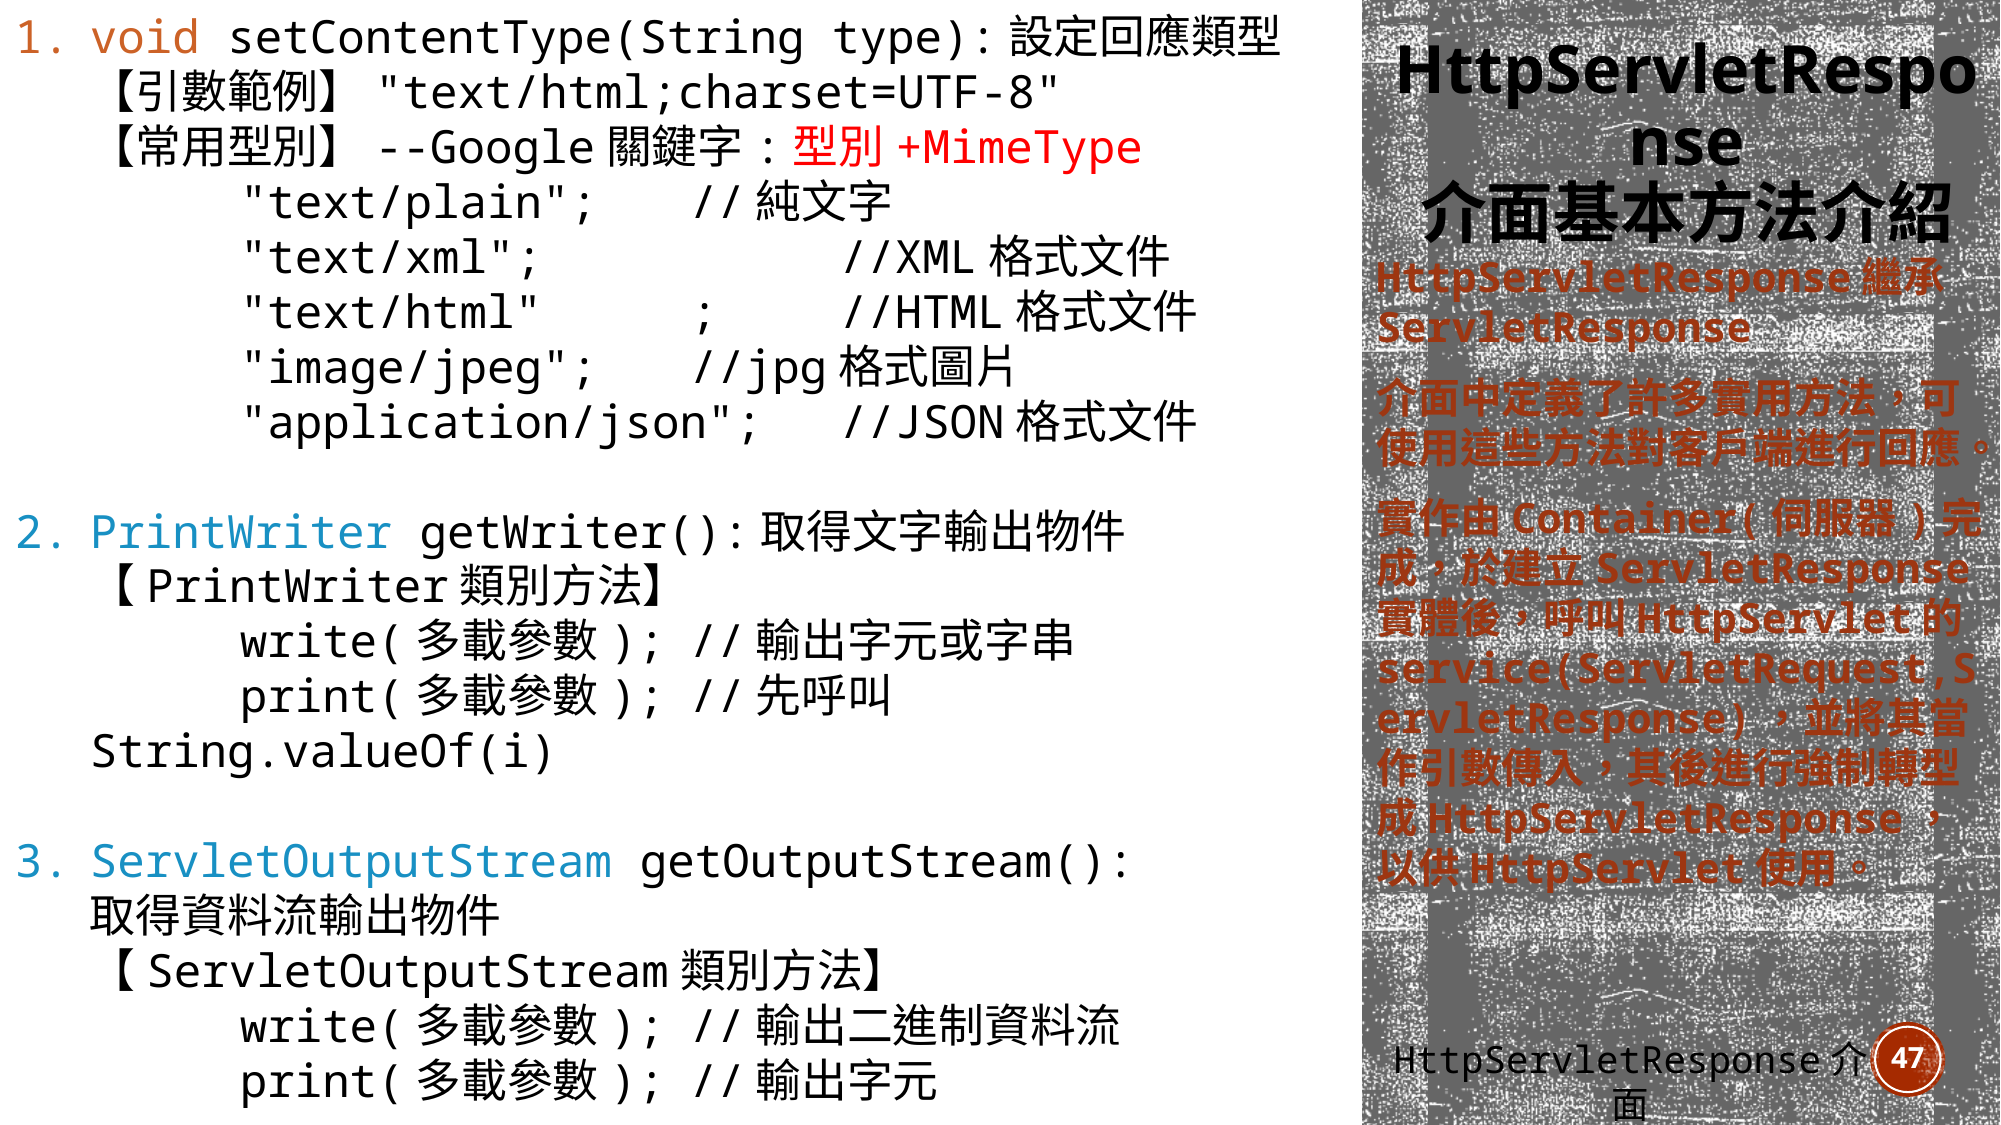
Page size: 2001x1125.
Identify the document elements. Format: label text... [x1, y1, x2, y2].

slide_number 47 [1883, 1028, 1961, 1089]
text_box [1362, 0, 2000, 242]
text_box [1362, 988, 2000, 1125]
text_box void setContentType(String type):設定回應類型 【引數範例】"text/html;charset=UTF-8" 【常用型別】--Google關鍵字:型別+MimeType "text/plain"; //純文字 "text/xml"; //XML格式文件 "text/html" ; //HTML格式文件 "image/jpeg"; //jpg格式圖片 "application/json"; //JSON格式文件 PrintWriter getWriter():取得文字輸出物件 【PrintWriter類別方法】 write(多載參數); //輸出字元或字串 print(多載參數); //先呼叫String.valueOf(i) ServletOutputStream getOutputStream(): 取得資料流輸出物件 【ServletOutputStream類別方法】 write(多載參數); //輸出二進制資料流 print(多載參數); //輸出字元 [0, 0, 1362, 1125]
text_box HttpServletResponse介面 [1377, 1028, 1883, 1125]
list HttpServletResponse繼承ServletResponse 介面中定義了許多實用方法，可使用這些方法對客戶端進行回應。 實作由Container(伺服器)完成，於建立ServletResponse實體後，呼叫HttpServlet的service(ServletRequest,ServletResponse)，並將其當作引數傳入，其後進行強制轉型成HttpServletResponse，以供HttpServlet使用。 [1362, 242, 2000, 988]
text_box HttpServletResponse 介面基本方法介紹 [1370, 28, 2000, 260]
